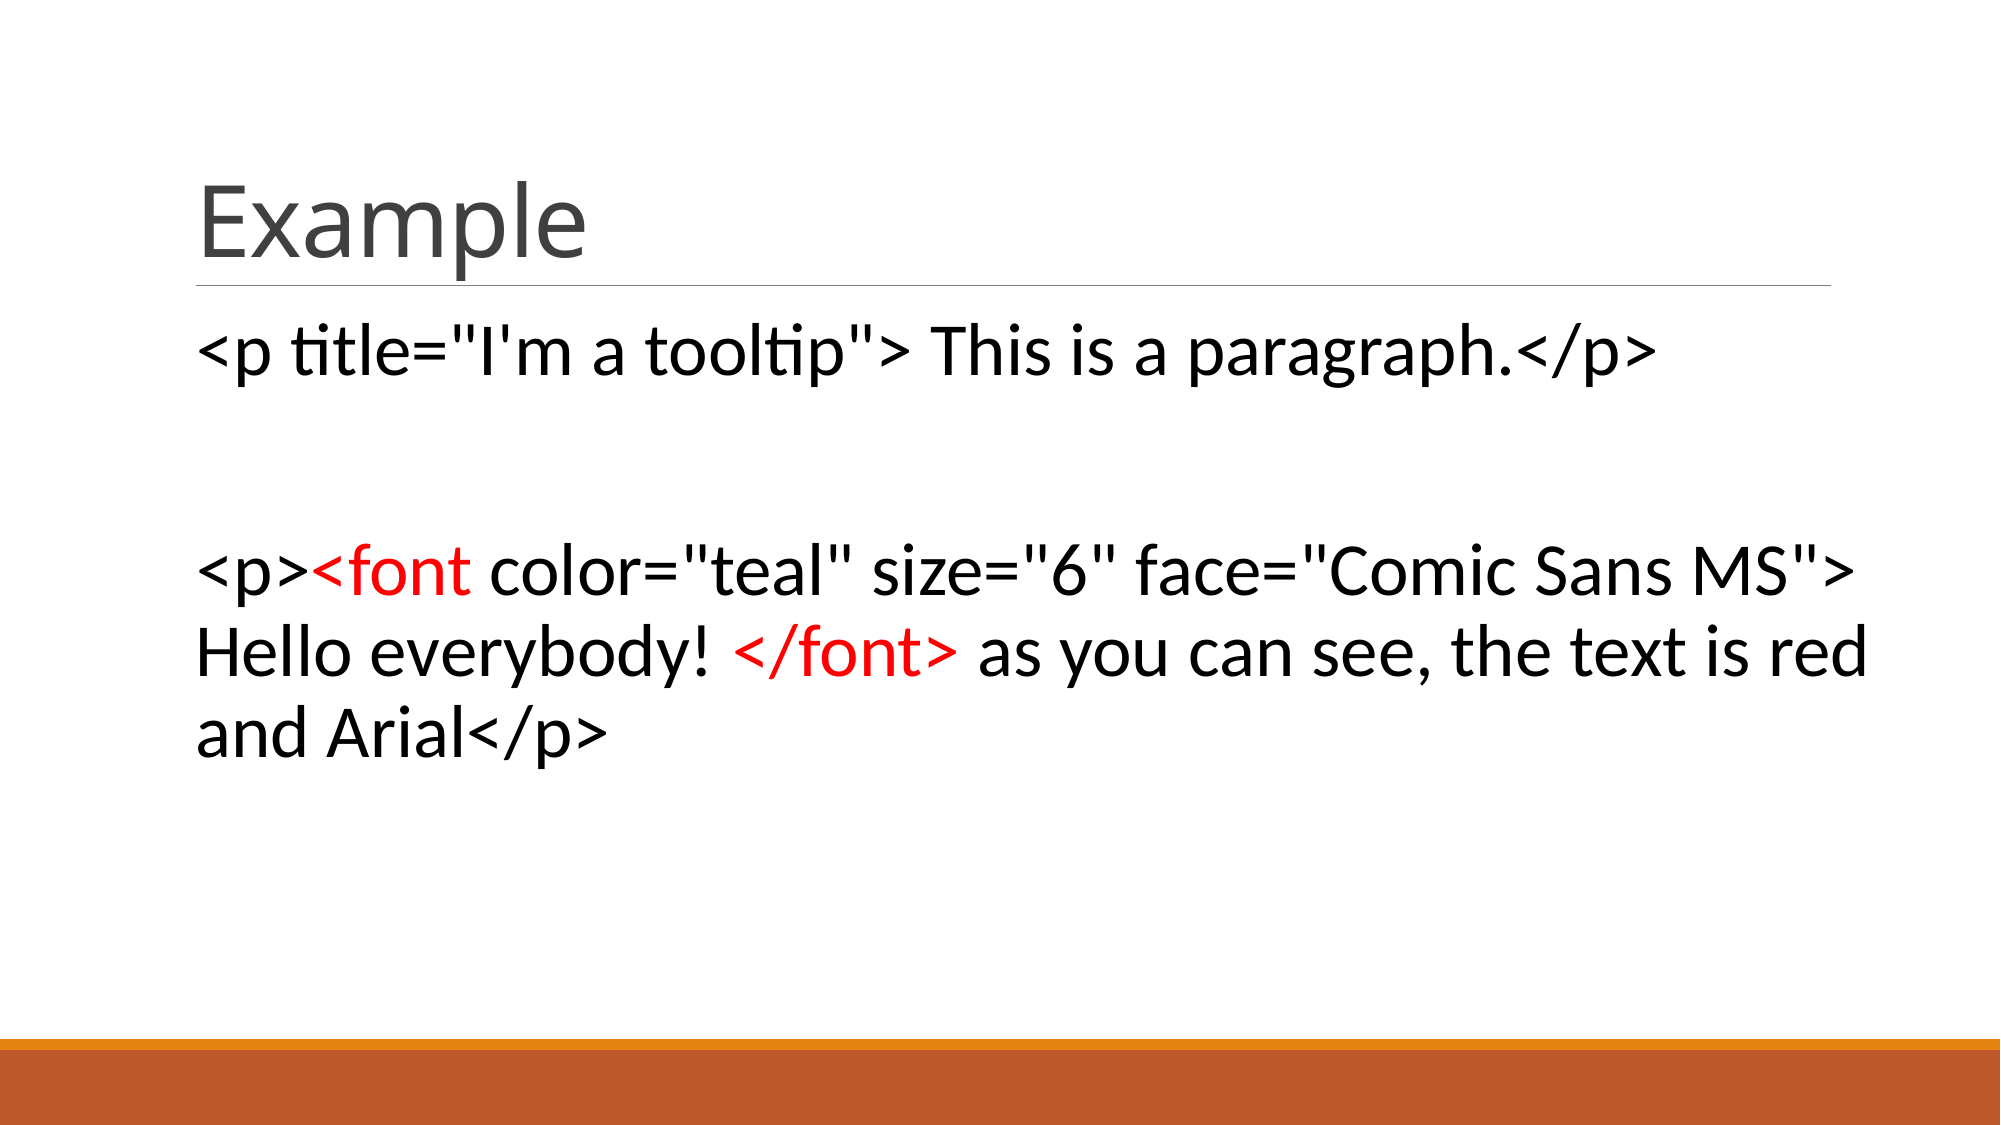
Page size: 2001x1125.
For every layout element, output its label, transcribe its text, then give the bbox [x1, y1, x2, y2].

title Example [180, 47, 1830, 285]
list <p title="I'm a tooltip"> This is a paragraph.</p> <p><font color="teal" size="6" face="Comic Sans MS"> Hello everybody! </font> as you can see, the text is red and Arial</p> [180, 302, 1909, 963]
